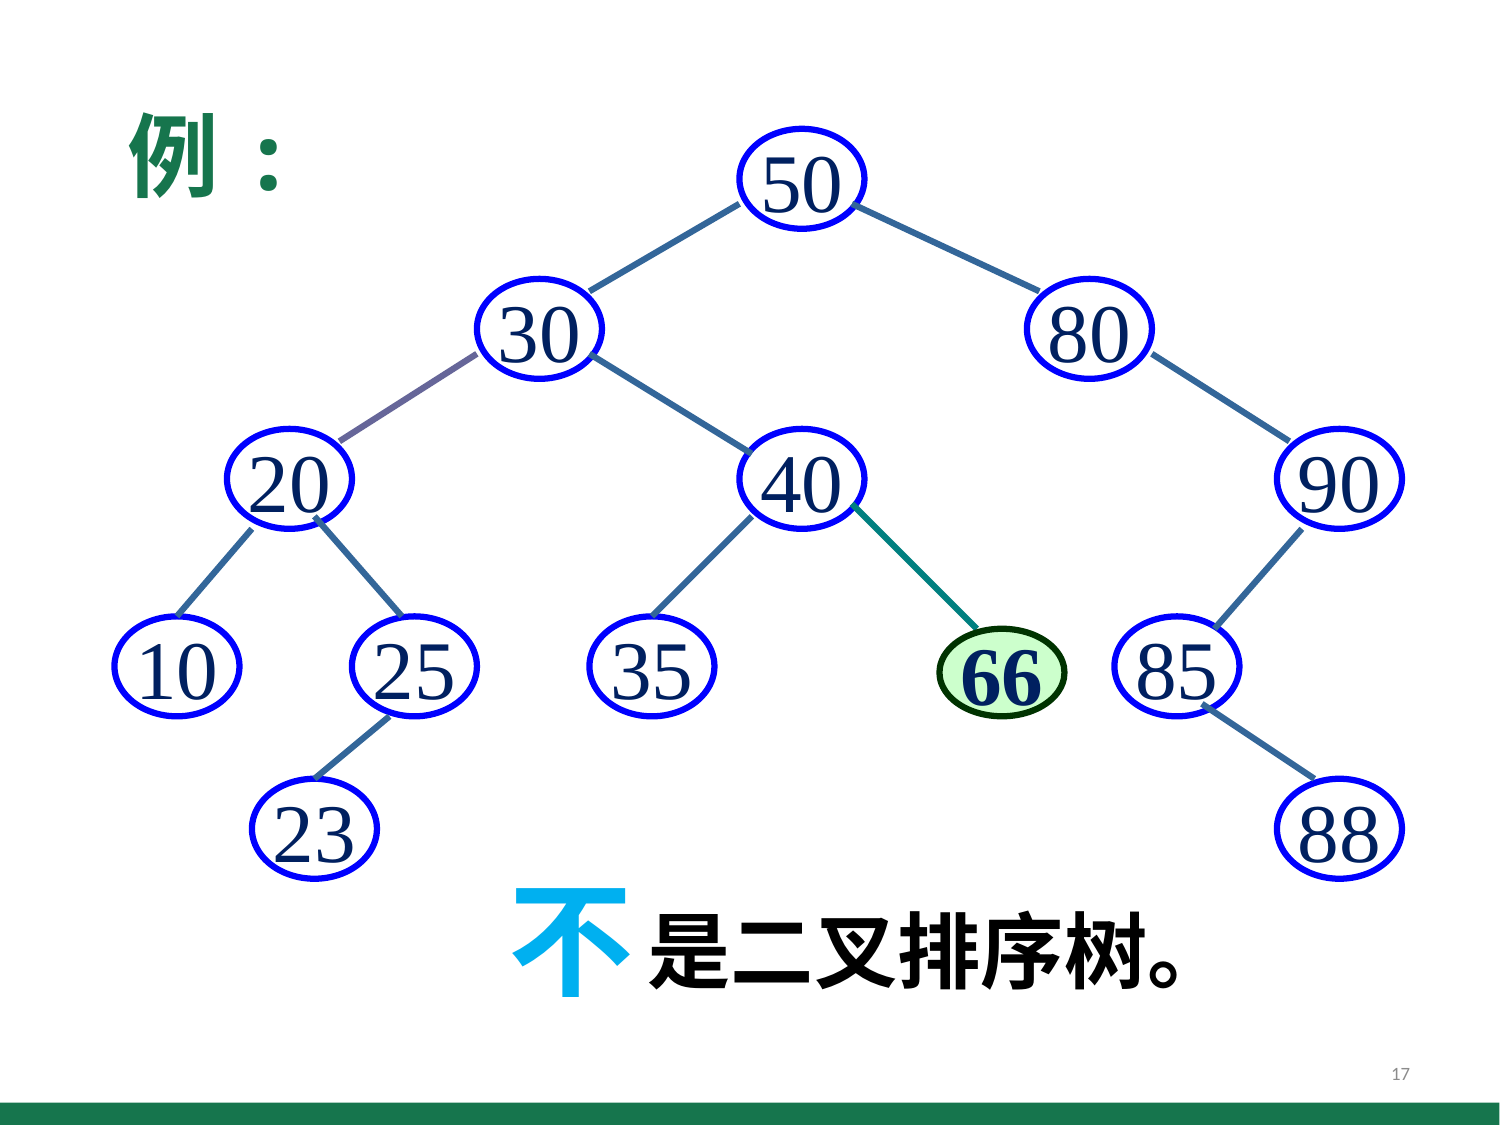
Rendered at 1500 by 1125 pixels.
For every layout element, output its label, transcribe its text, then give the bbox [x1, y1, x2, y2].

text_box 25 [351, 616, 477, 717]
text_box 10 [114, 616, 240, 717]
text_box 20 [226, 428, 352, 529]
slide_number 17 [1074, 1042, 1425, 1103]
text_box 23 [251, 778, 377, 879]
text_box 50 [739, 128, 865, 229]
text_box 90 [1276, 428, 1402, 529]
text_box 是二叉排序树。 [649, 891, 1246, 1007]
text_box 66 [939, 628, 1065, 717]
text_box 40 [739, 428, 865, 529]
text_box 不 [494, 853, 649, 1019]
text_box 35 [589, 616, 715, 717]
text_box 88 [1276, 778, 1402, 879]
text_box 30 [476, 278, 602, 379]
text_box 85 [1114, 616, 1240, 717]
text_box 例: [112, 91, 311, 216]
text_box 80 [1026, 278, 1152, 379]
